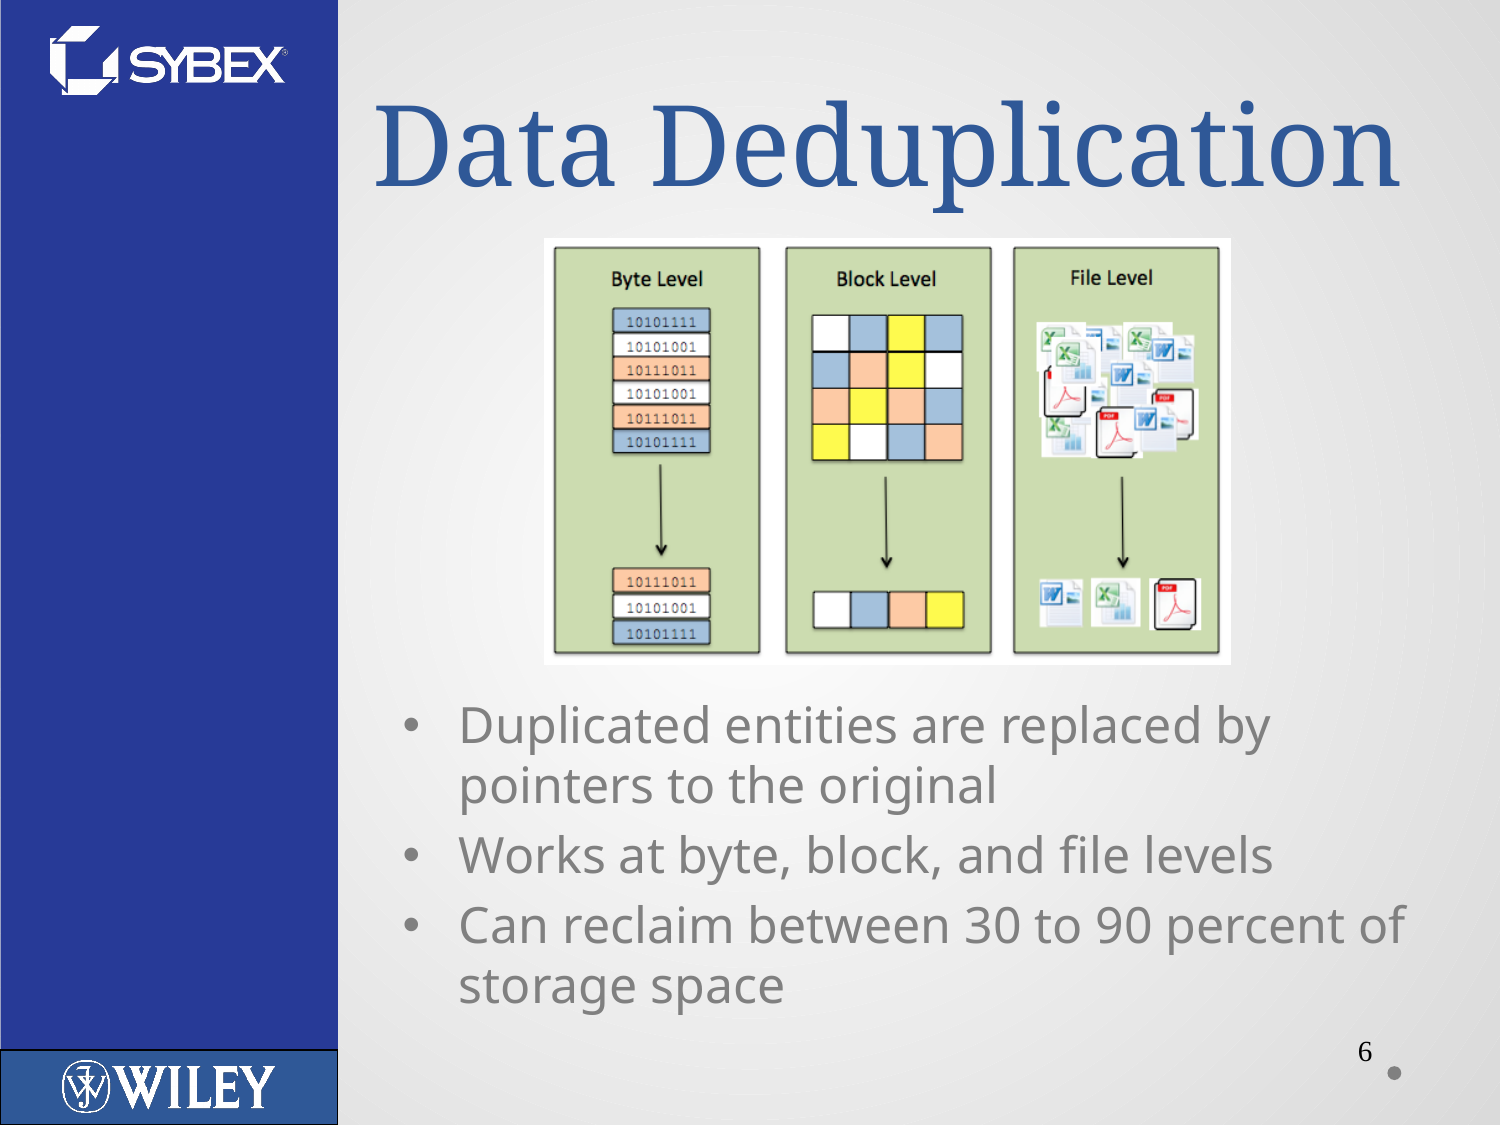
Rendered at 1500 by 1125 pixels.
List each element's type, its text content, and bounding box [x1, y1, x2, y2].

list Duplicated entities are replaced by pointers to the original Works at byte, block, and file levels Can reclaim between 30 to 90 percent of storage space [387, 686, 1425, 1025]
text_box 6 [1262, 1024, 1388, 1100]
title Data Deduplication [350, 28, 1425, 217]
text_box [0, 1049, 338, 1125]
picture [62, 1060, 276, 1113]
picture [544, 237, 1231, 665]
picture [49, 26, 288, 95]
text_box [0, 0, 338, 1049]
